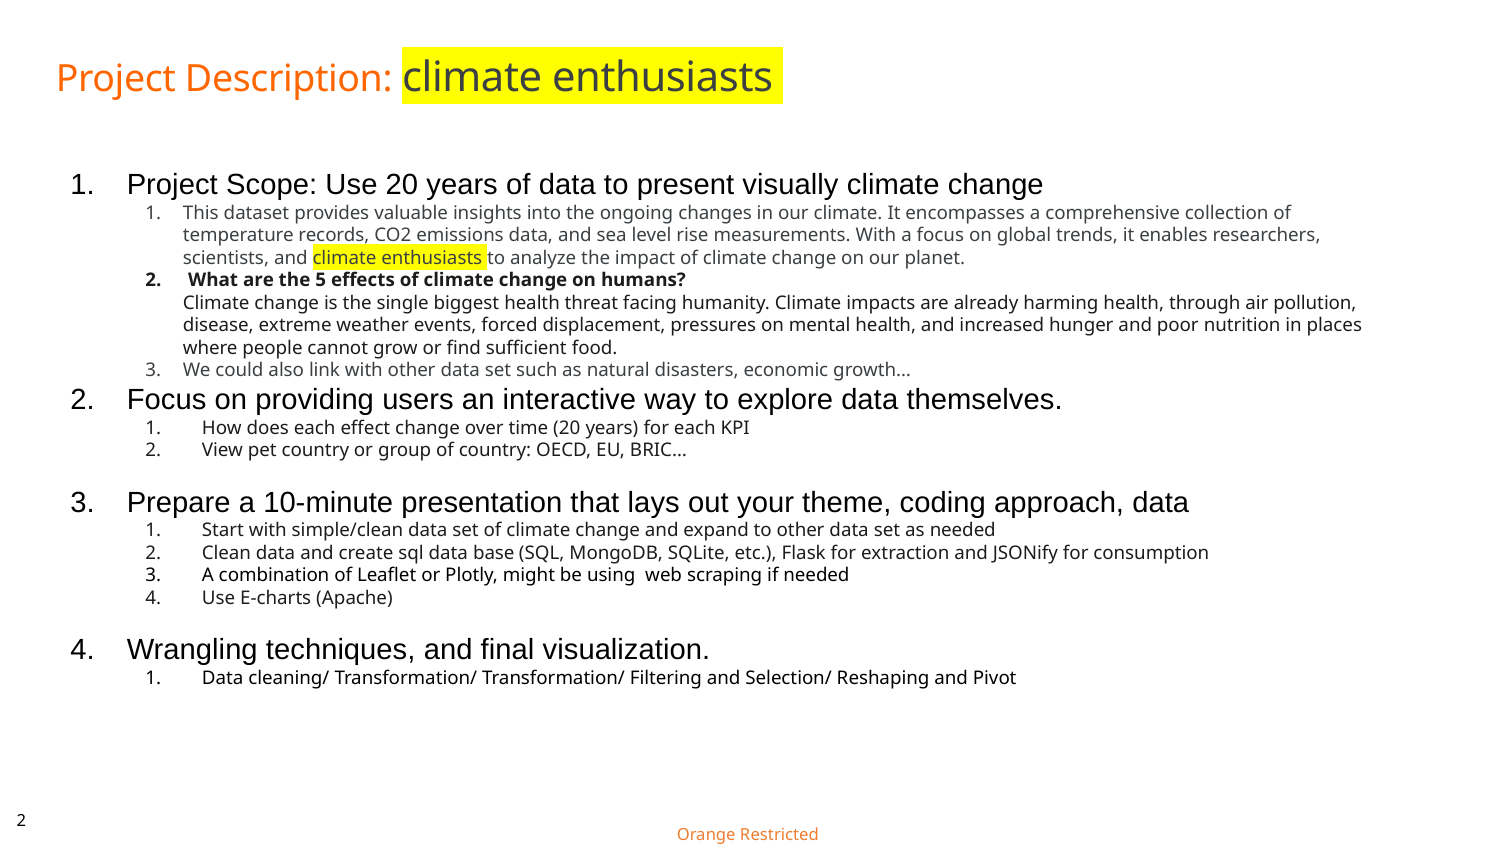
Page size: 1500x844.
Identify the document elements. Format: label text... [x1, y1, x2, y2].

title Project Description: climate enthusiasts [55, 55, 1446, 159]
text_box Project Scope: Use 20 years of data to present visually climate change This dataset provides valuable insights into the ongoing changes in our climate. It encompasses a comprehensive collection of temperature records, CO2 emissions data, and sea level rise measurements. With a focus on global trends, it enables researchers, scientists, and climate enthusiasts to analyze the impact of climate change on our planet. What are the 5 effects of climate change on humans? Climate change is the single biggest health threat facing humanity. Climate impacts are already harming health, through air pollution, disease, extreme weather events, forced displacement, pressures on mental health, and increased hunger and poor nutrition in places where people cannot grow or find sufficient food. We could also link with other data set such as natural disasters, economic growth… Focus on providing users an interactive way to explore data themselves. How does each effect change over time (20 years) for each KPI View pet country or group of country: OECD, EU, BRIC… Prepare a 10-minute presentation that lays out your theme, coding approach, data Start with simple/clean data set of climate change and expand to other data set as needed Clean data and create sql data base (SQL, MongoDB, SQLite, etc.), Flask for extraction and JSONify for consumption A combination of Leaflet or Plotly, might be using web scraping if needed Use E-charts (Apache) Wrangling techniques, and final visualization. Data cleaning/ Transformation/ Transformation/ Filtering and Selection/ Reshaping and Pivot [55, 158, 1389, 696]
